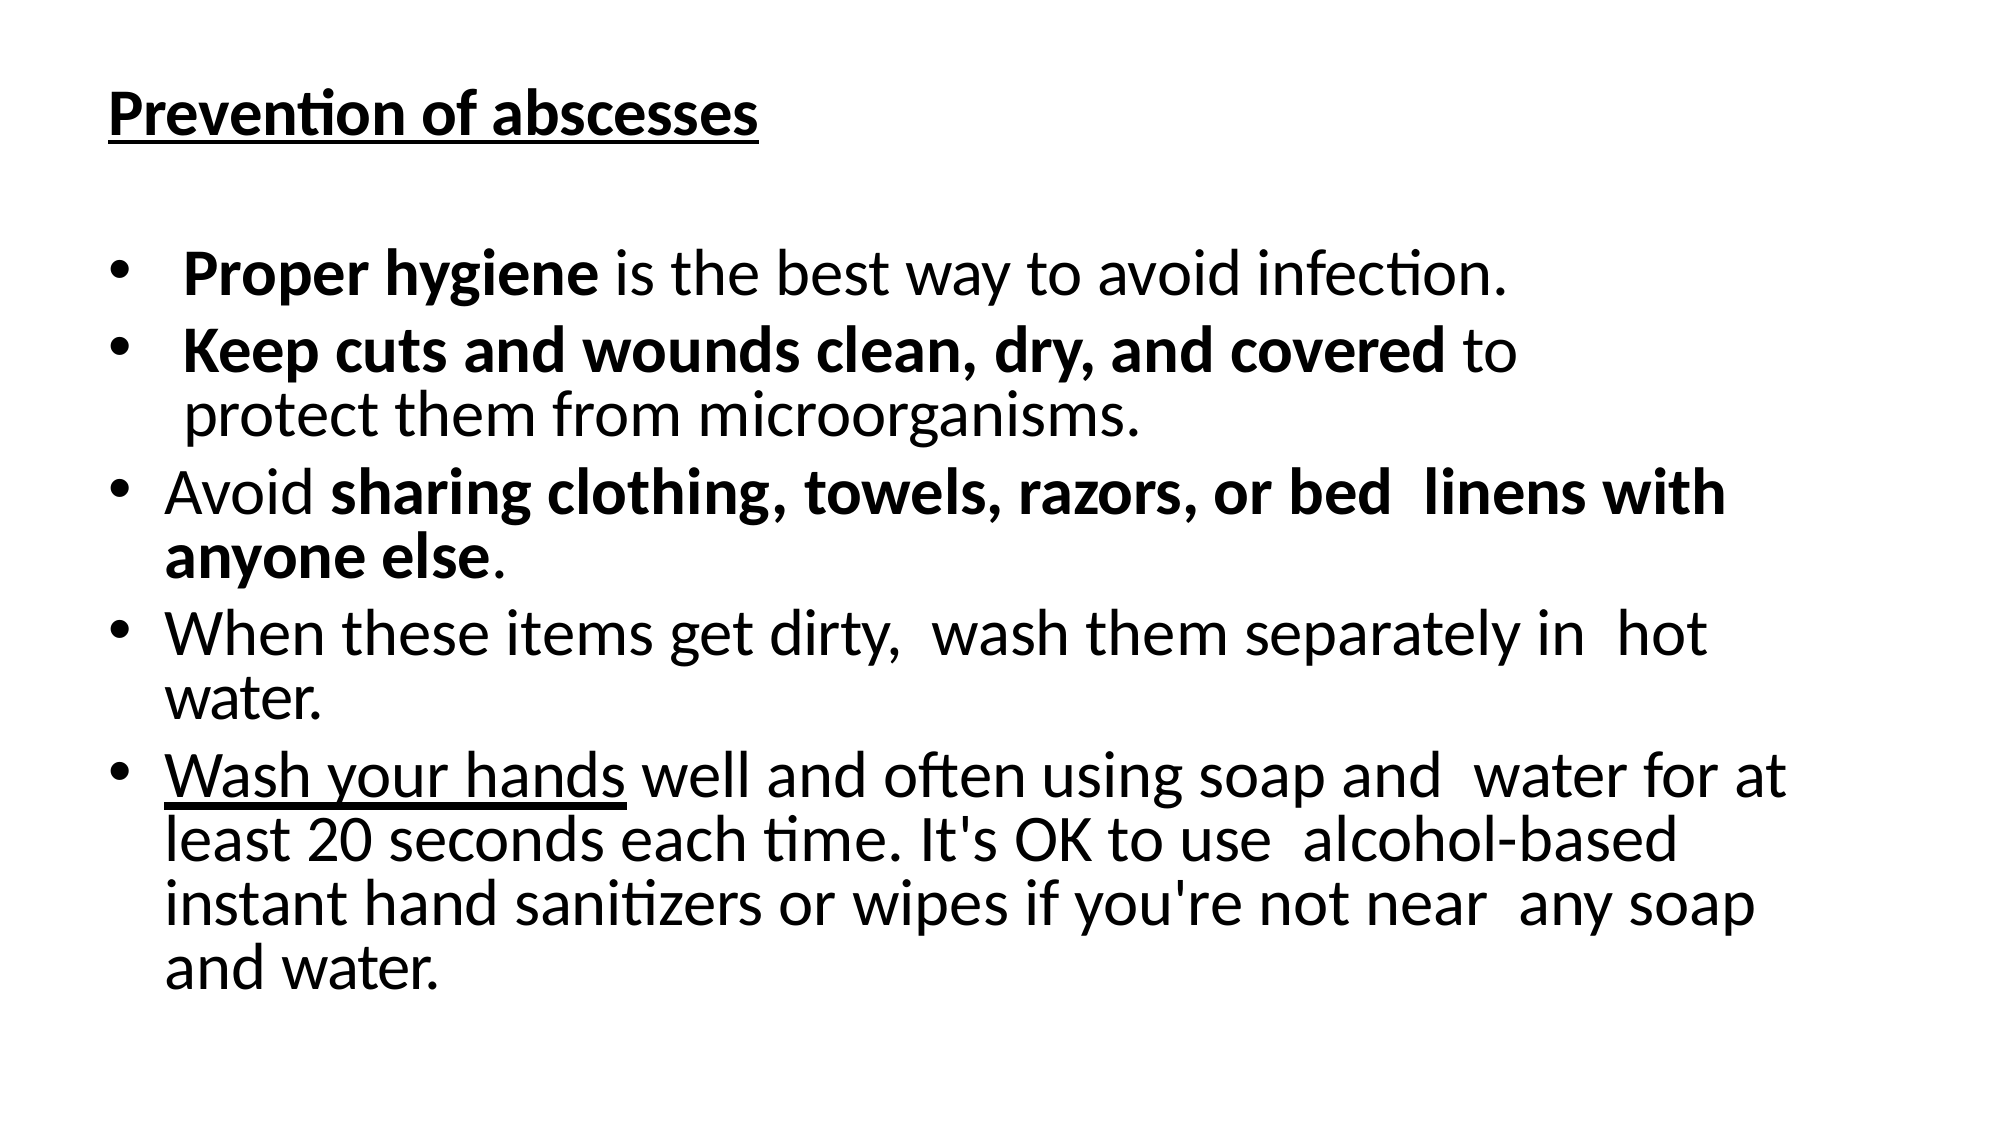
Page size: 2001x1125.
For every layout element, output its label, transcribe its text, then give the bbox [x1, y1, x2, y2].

text_box Prevention of abscesses Proper hygiene is the best way to avoid infection. Keep cuts and wounds clean, dry, and covered to protect them from microorganisms. Avoid sharing clothing, towels, razors, or bed linens with anyone else. When these items get dirty, wash them separately in hot water. Wash your hands well and often using soap and water for at least 20 seconds each time. It's OK to use alcohol-based instant hand sanitizers or wipes if you're not near any soap and water. [106, 66, 1870, 1002]
